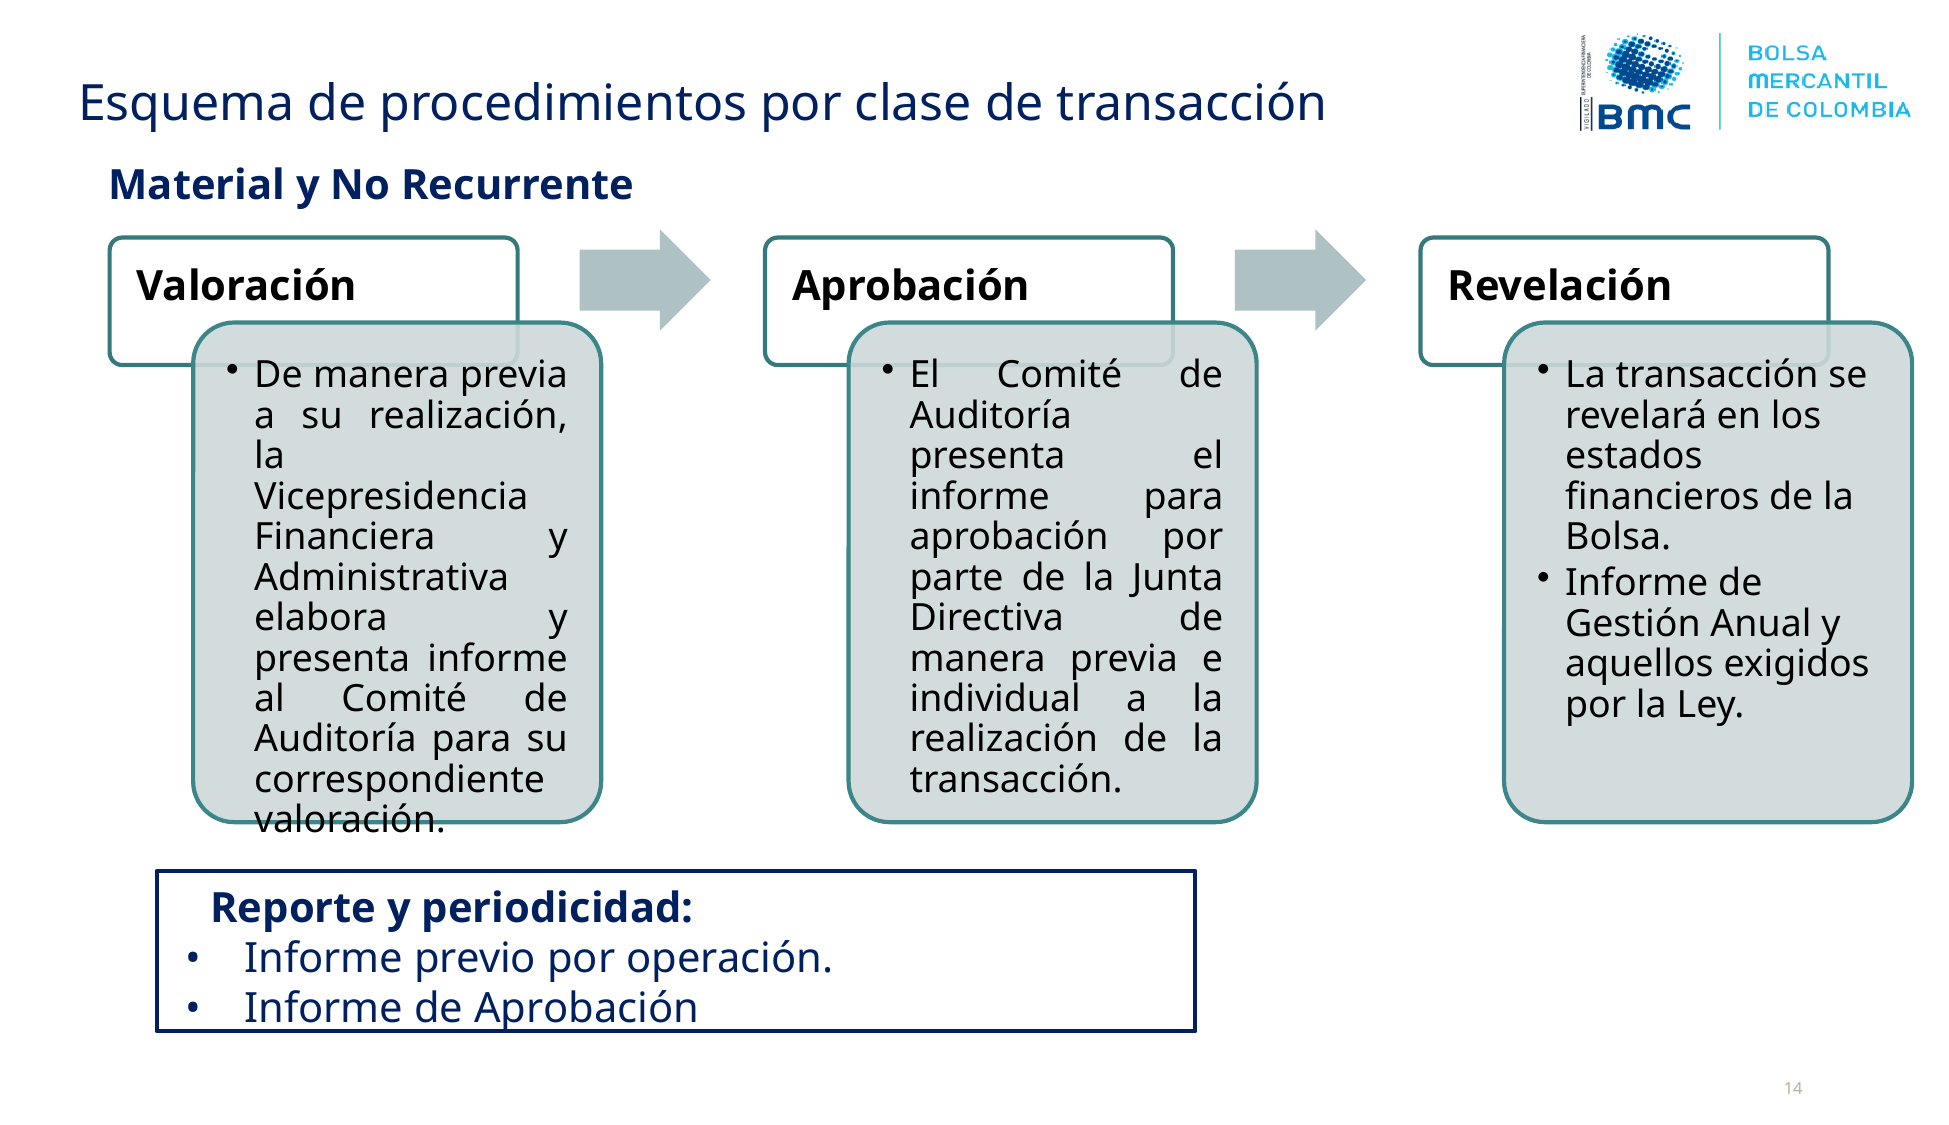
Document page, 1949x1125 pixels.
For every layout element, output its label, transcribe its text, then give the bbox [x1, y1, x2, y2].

picture [1596, 33, 1915, 135]
text_box Reporte y periodicidad: • Informe previo por operación. • Informe de Aprobación [155, 869, 1197, 1033]
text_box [108, 221, 1914, 839]
picture [1580, 35, 1593, 131]
text_box Esquema de procedimientos por clase de transacción [78, 58, 1370, 131]
text_box Material y No Recurrente [108, 147, 1157, 208]
